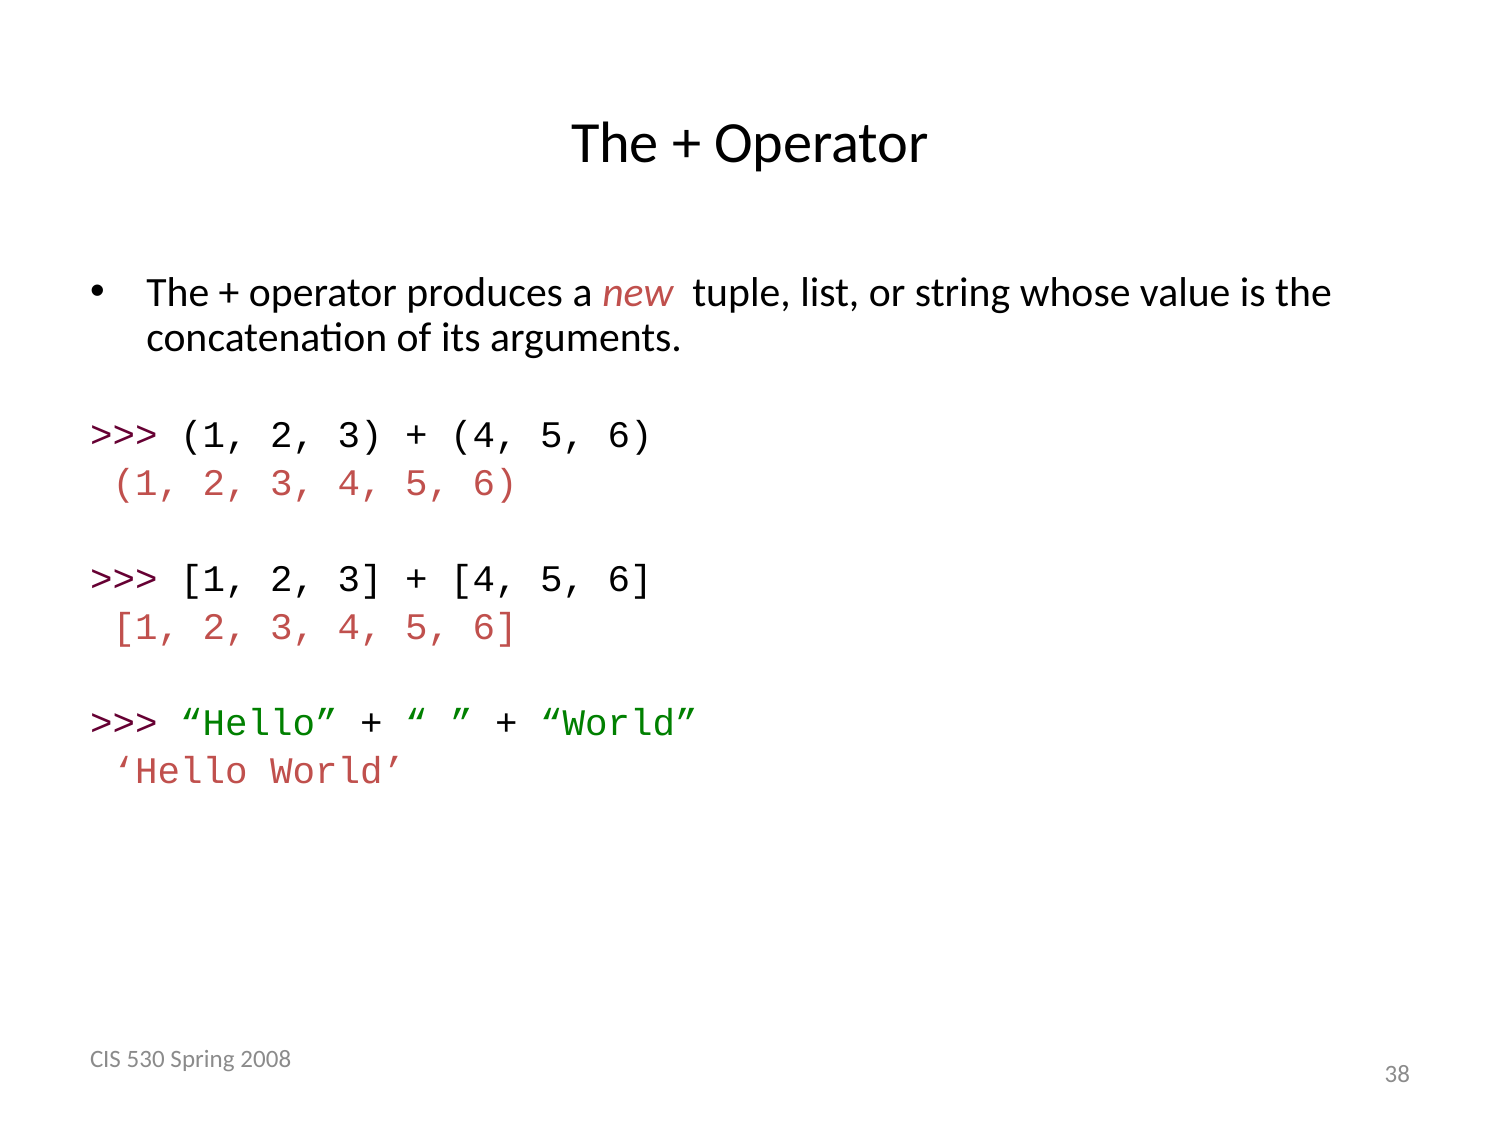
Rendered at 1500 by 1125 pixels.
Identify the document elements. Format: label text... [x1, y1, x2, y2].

list The + operator produces a new tuple, list, or string whose value is the concatenation of its arguments. >>> (1, 2, 3) + (4, 5, 6) (1, 2, 3, 4, 5, 6) >>> [1, 2, 3] + [4, 5, 6] [1, 2, 3, 4, 5, 6] >>> “Hello” + “ ” + “World” ‘Hello World’ [75, 262, 1425, 1005]
slide_number 38 [1074, 1042, 1425, 1103]
slide_number CIS 530 Spring 2008 [75, 1042, 425, 1103]
title The + Operator [75, 45, 1425, 233]
